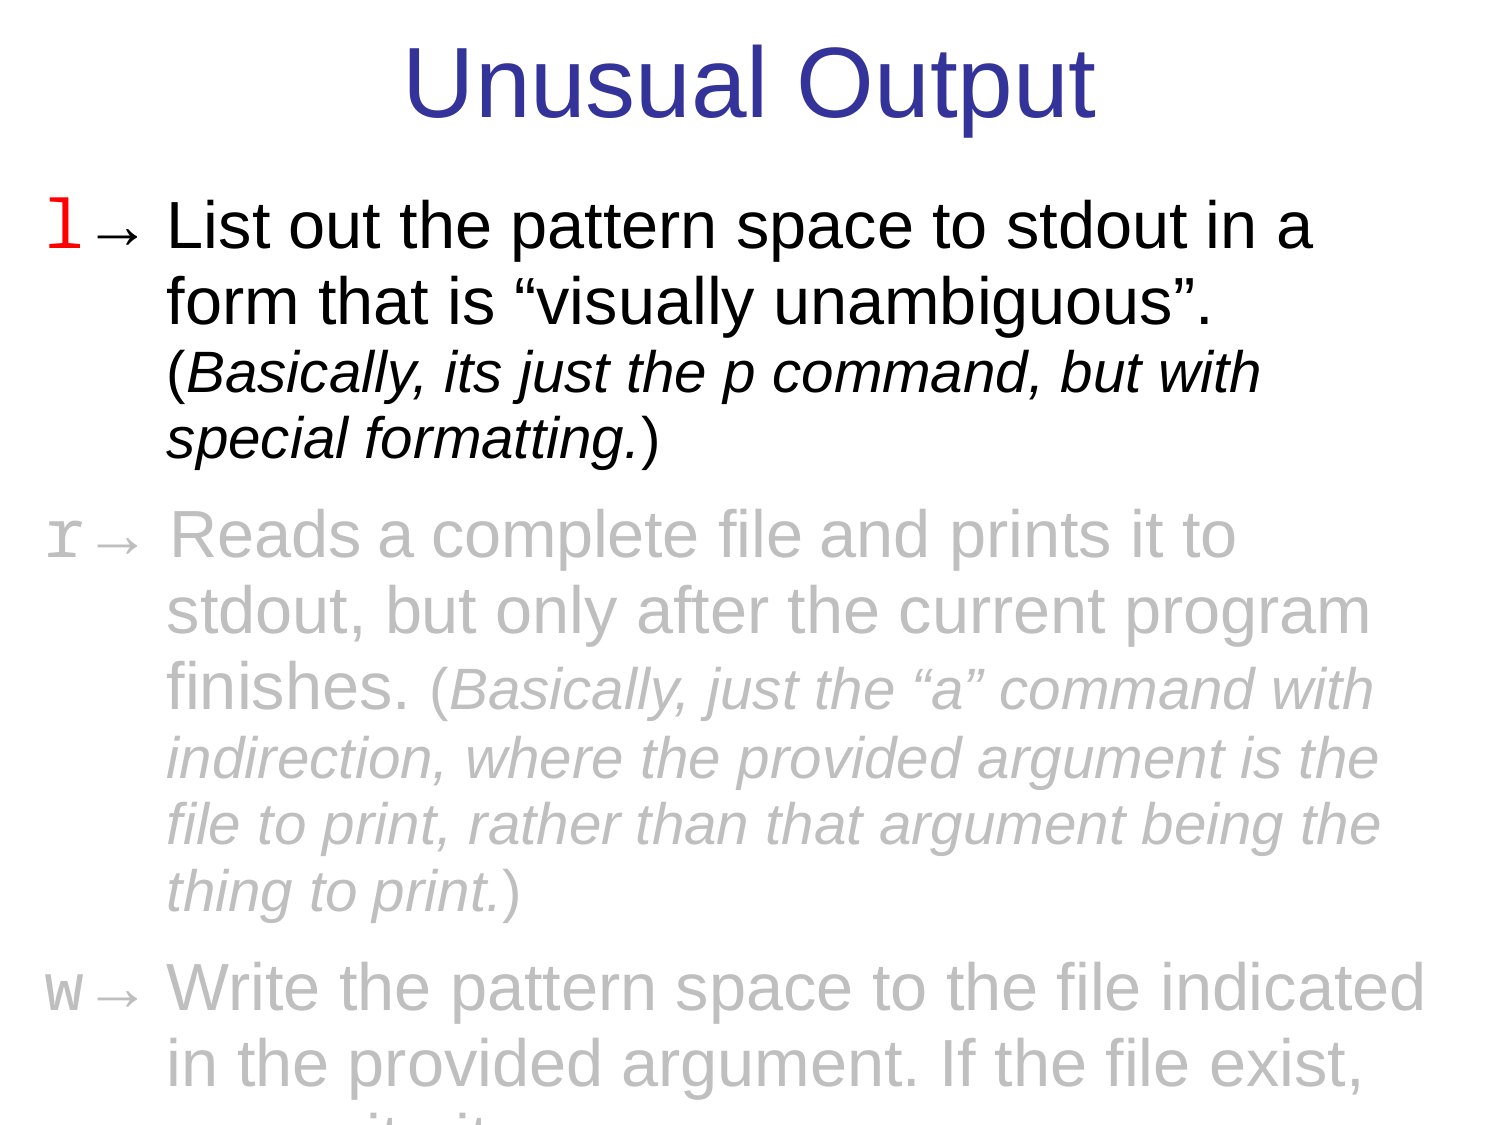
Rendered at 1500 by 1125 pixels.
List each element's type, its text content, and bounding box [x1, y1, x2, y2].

title Unusual Output [0, 0, 1500, 172]
list l→ List out the pattern space to stdout in a form that is “visually unambiguous”. (Basically, its just the p command, but with special formatting.) r→ Reads a complete file and prints it to stdout, but only after the current program finishes. (Basically, just the “a” command with indirection, where the provided argument is the file to print, rather than that argument being the thing to print.) w→ Write the pattern space to the file indicated in the provided argument. If the file exist, overwrite it. [29, 179, 1455, 1097]
